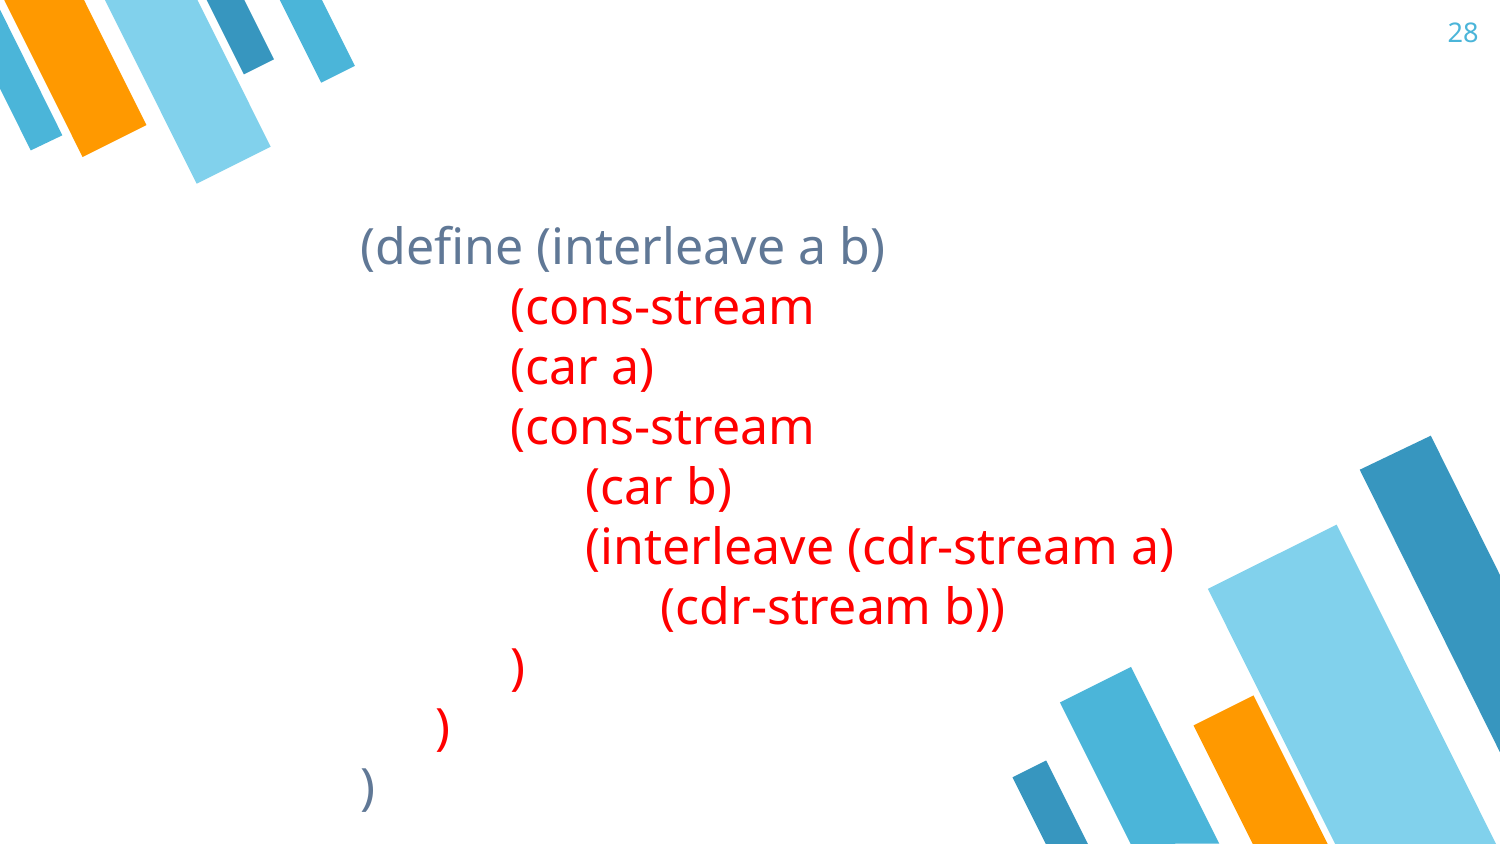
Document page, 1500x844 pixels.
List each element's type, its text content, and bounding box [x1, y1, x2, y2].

text_box (define (interleave a b) (cons-stream (car a) (cons-stream (car b) (interleave (cdr-stream a) (cdr-stream b)) ) ) ) [345, 199, 1219, 645]
slide_number 28 [1403, 0, 1494, 65]
